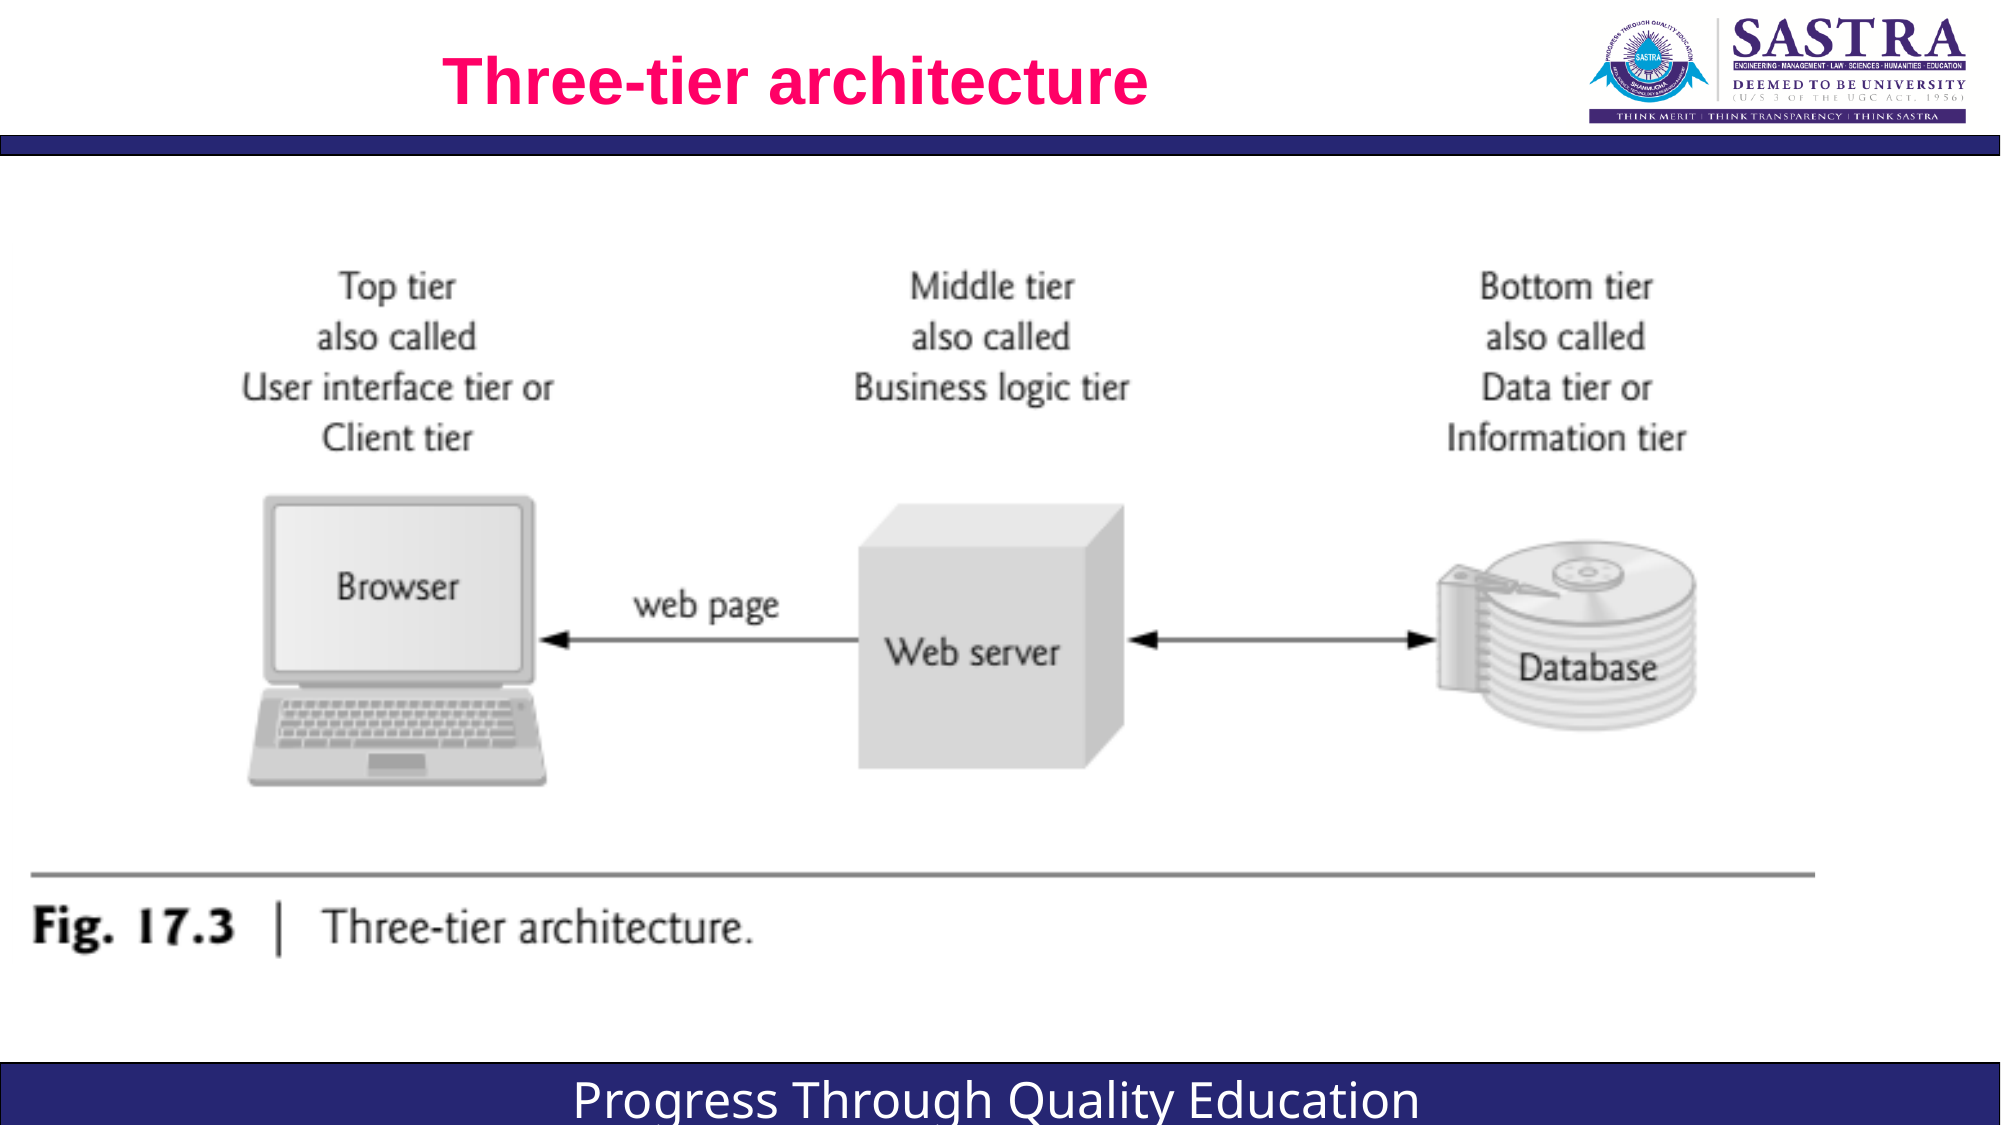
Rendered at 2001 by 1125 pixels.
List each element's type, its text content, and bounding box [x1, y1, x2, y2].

picture [11, 243, 1816, 965]
title Three-tier architecture [37, 29, 1556, 119]
picture [1566, 10, 1989, 130]
